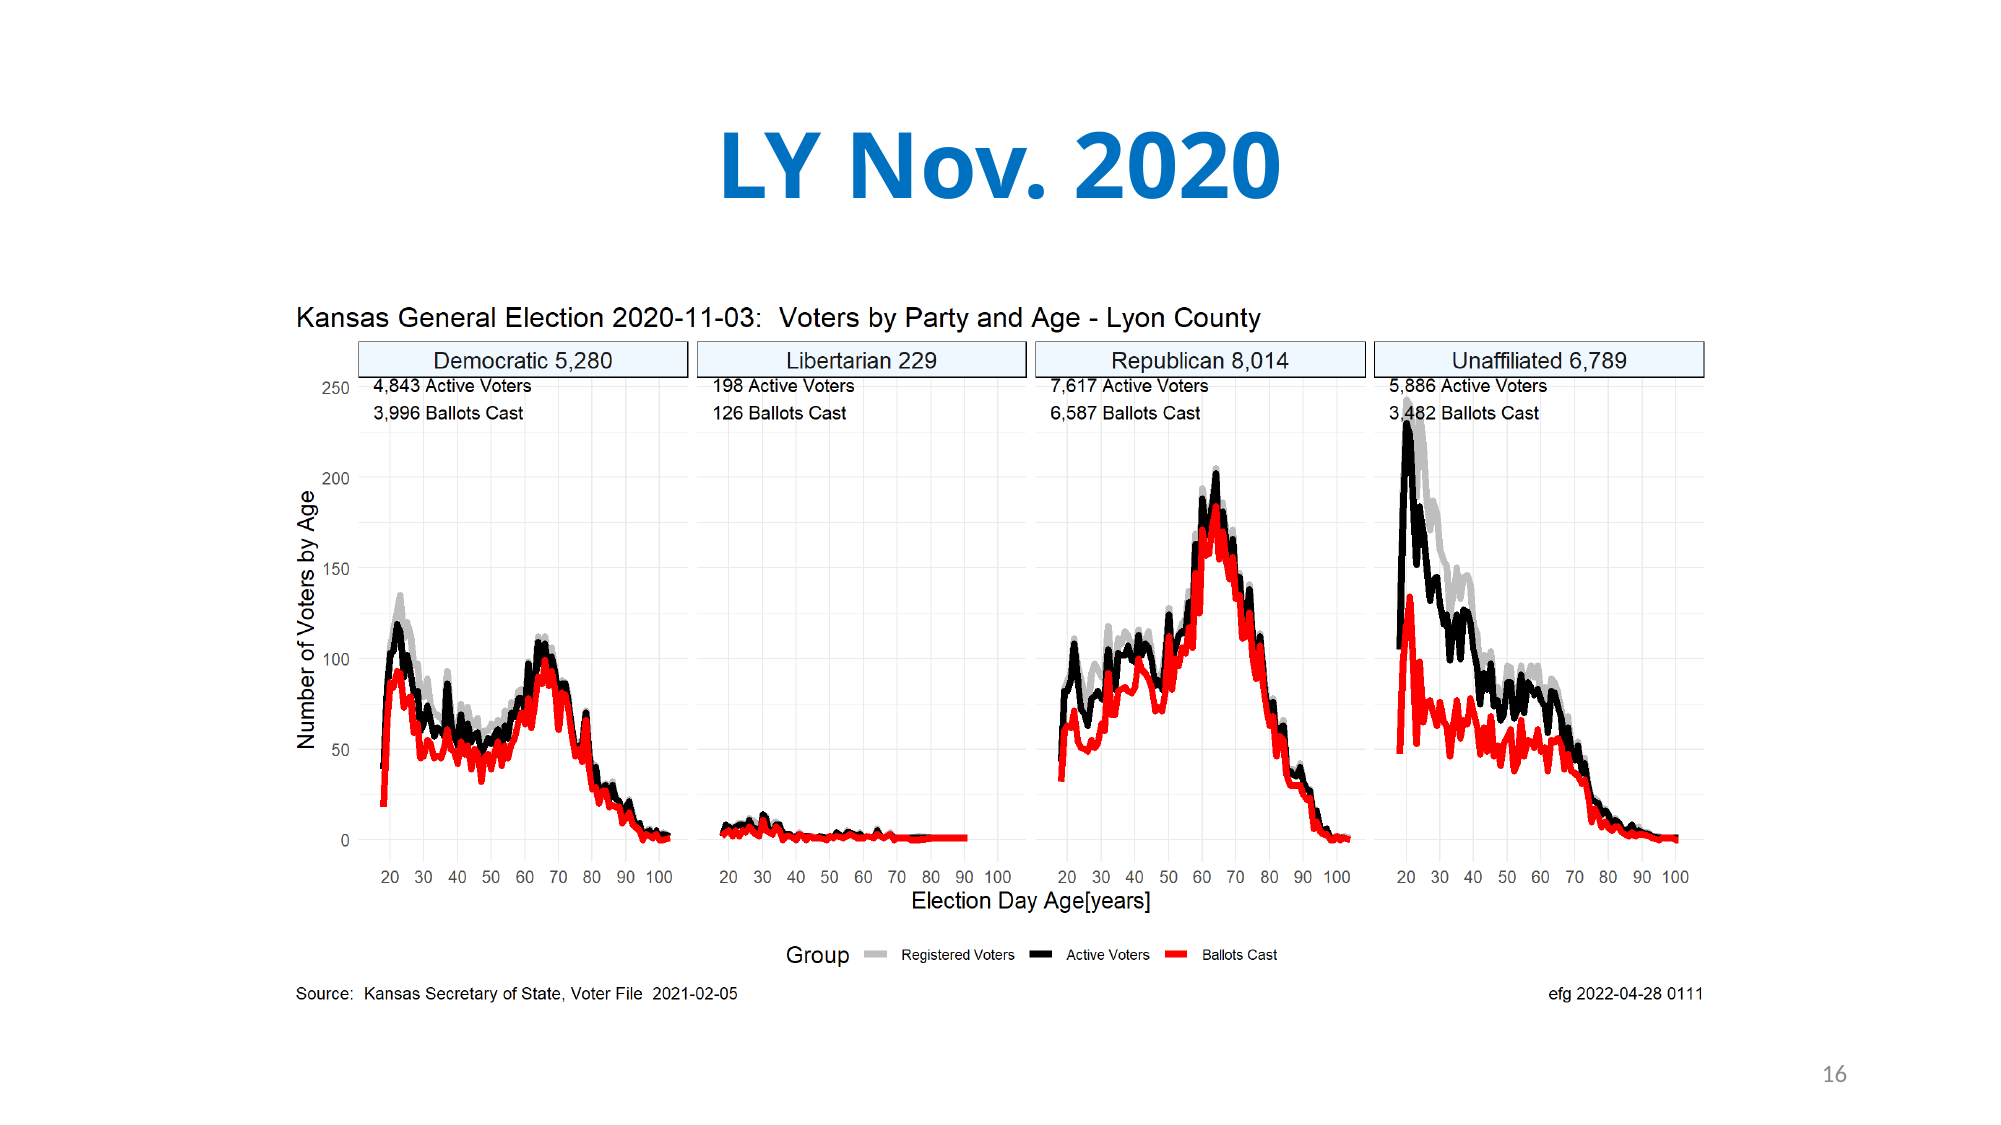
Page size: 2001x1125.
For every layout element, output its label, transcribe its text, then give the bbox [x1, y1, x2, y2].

title LY Nov. 2020 [137, 59, 1863, 278]
picture [287, 297, 1713, 1011]
slide_number ‹#› [1412, 1042, 1863, 1103]
